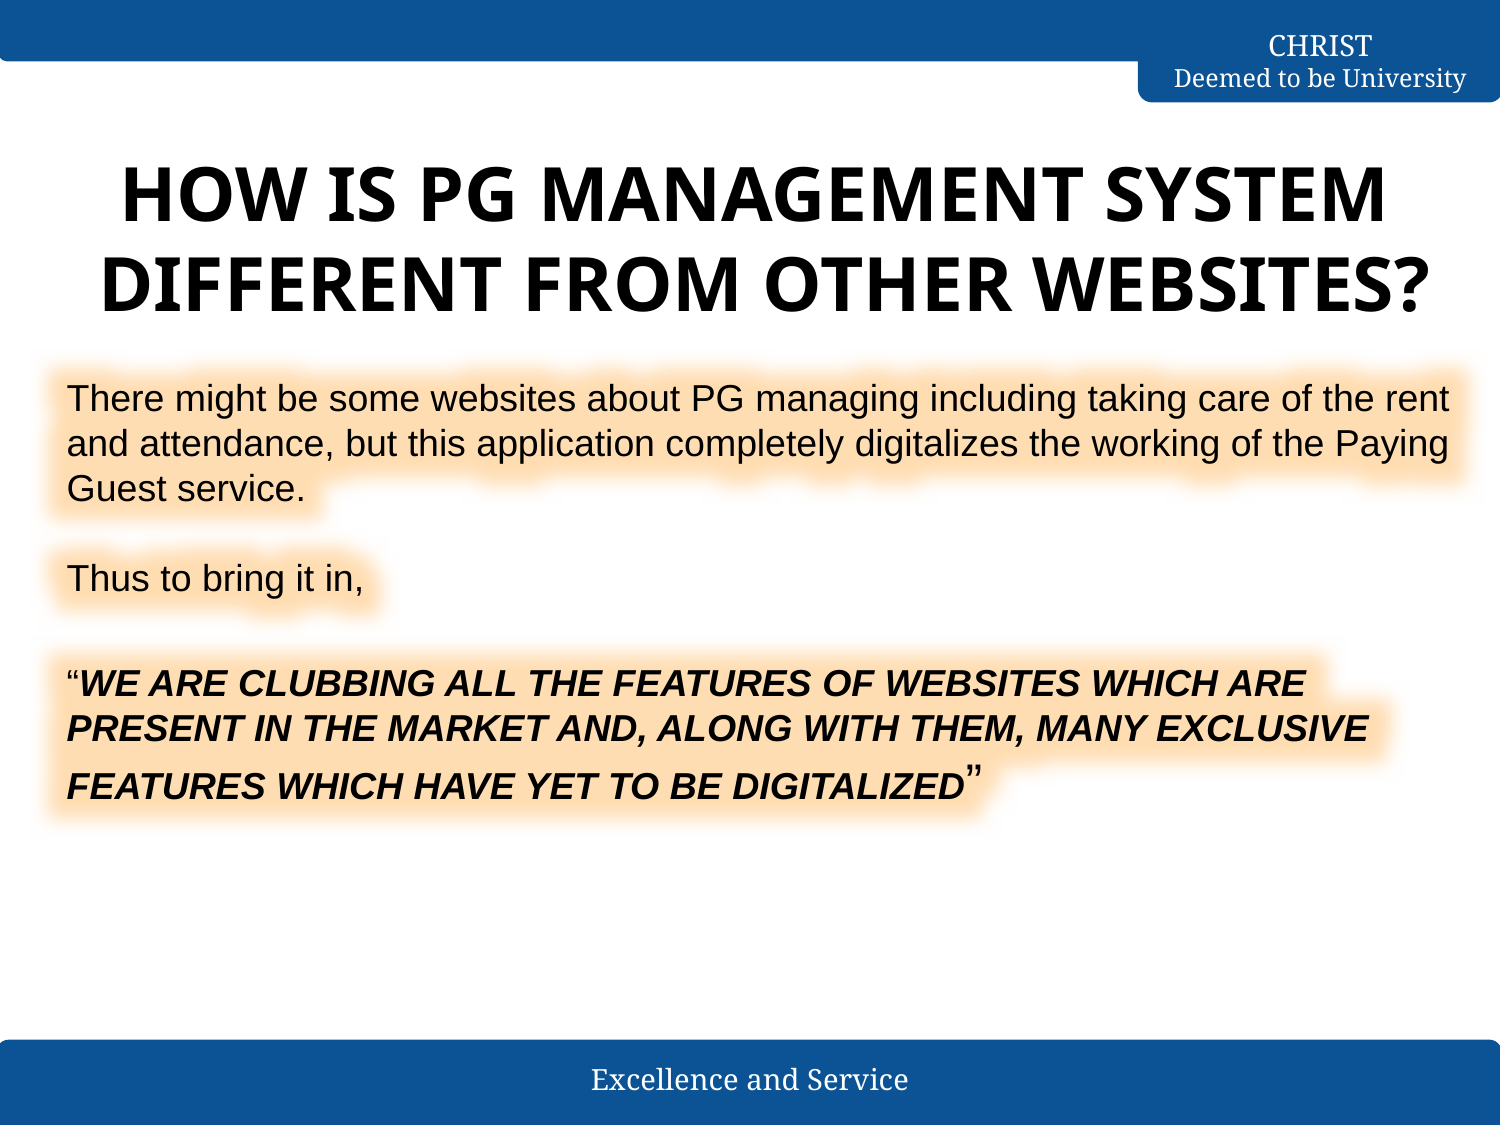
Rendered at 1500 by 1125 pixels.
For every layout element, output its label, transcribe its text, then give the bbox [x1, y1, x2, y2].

text_box There might be some websites about PG managing including taking care of the rent and attendance, but this application completely digitalizes the working of the Paying Guest service. Thus to bring it in, “WE ARE CLUBBING ALL THE FEATURES OF WEBSITES WHICH ARE PRESENT IN THE MARKET AND, ALONG WITH THEM, MANY EXCLUSIVE FEATURES WHICH HAVE YET TO BE DIGITALIZED” [51, 367, 1478, 883]
title HOW IS PG MANAGEMENT SYSTEM DIFFERENT FROM OTHER WEBSITES? [51, 127, 1478, 340]
